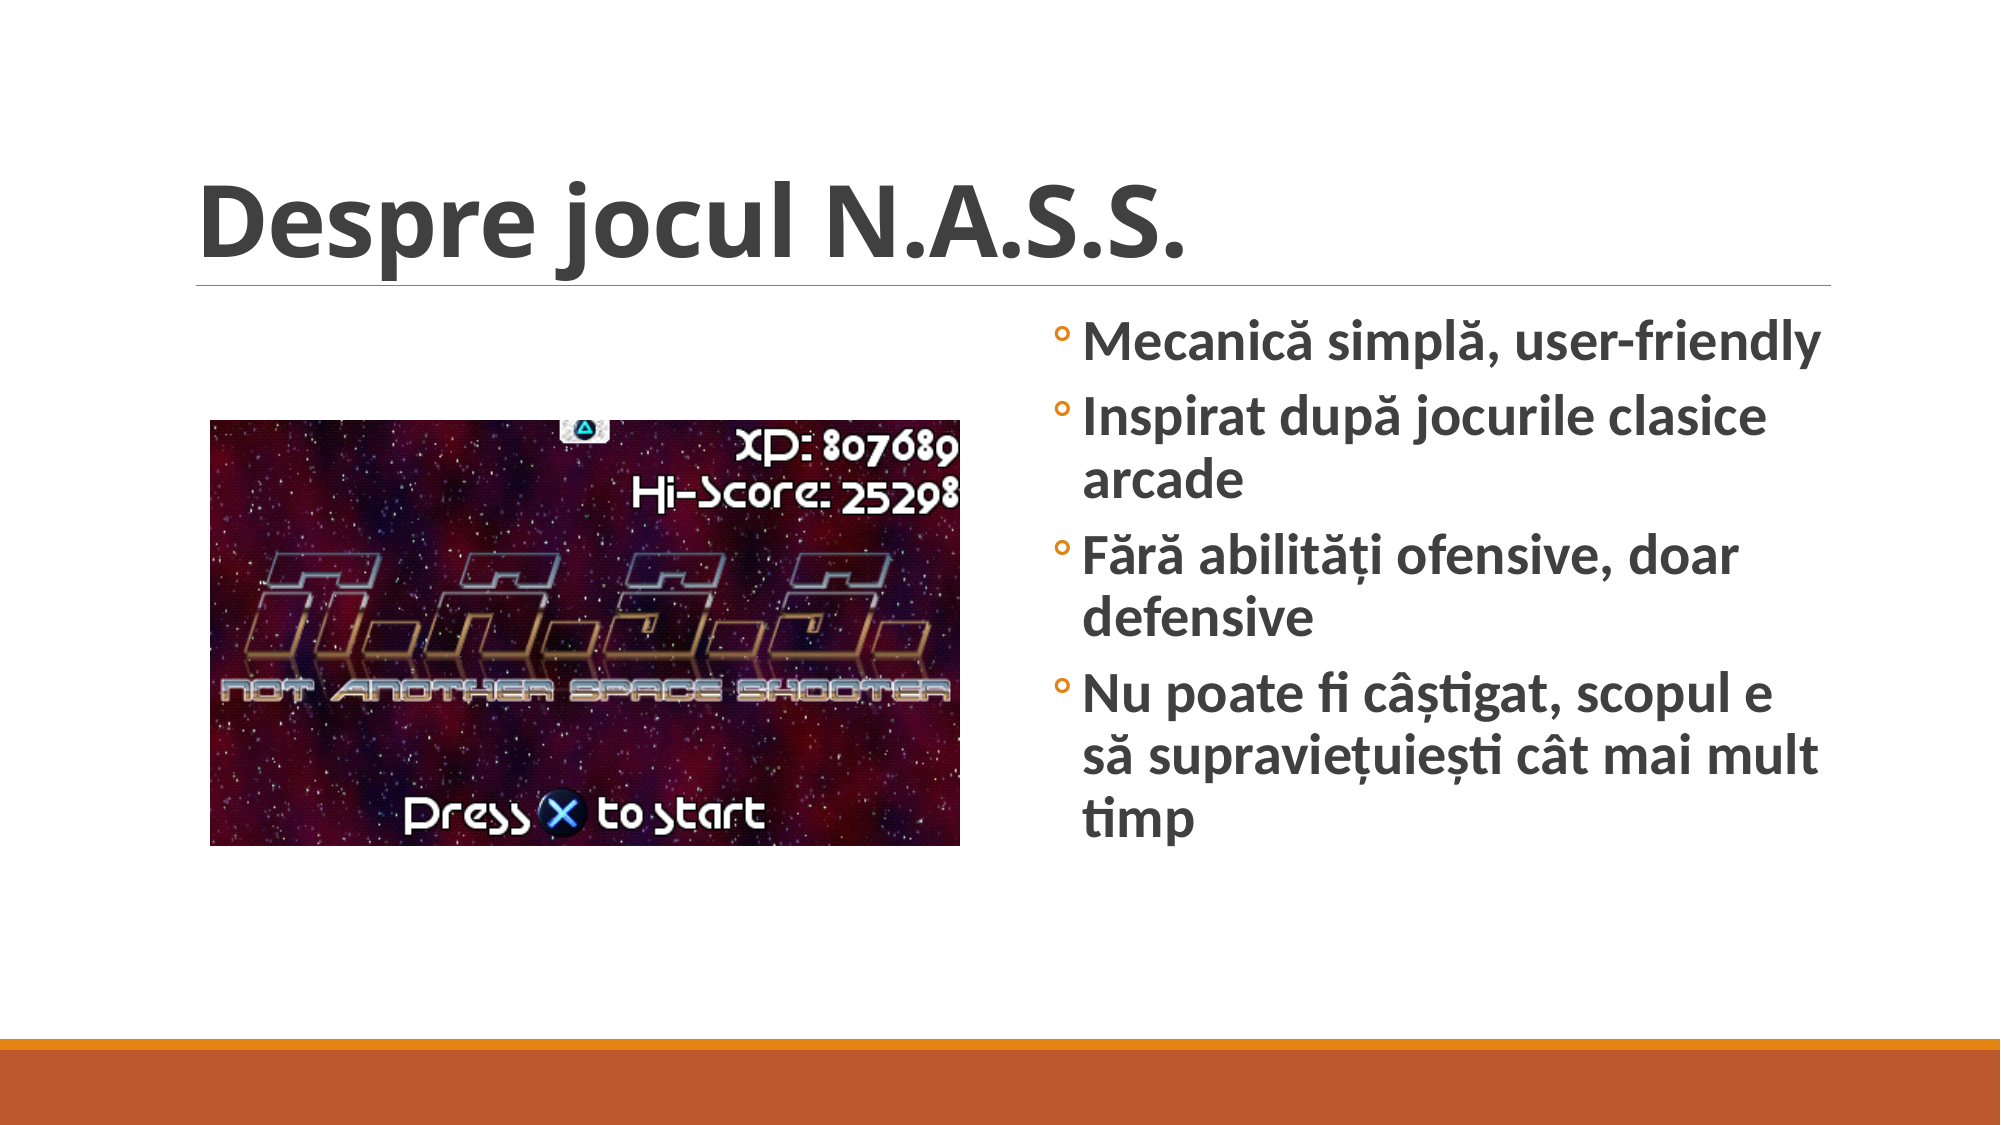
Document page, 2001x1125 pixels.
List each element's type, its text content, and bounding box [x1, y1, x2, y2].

list Mecanică simplă, user-friendly Inspirat după jocurile clasice arcade Fără abilități ofensive, doar defensive Nu poate fi câștigat, scopul e să supraviețuiești cât mai mult timp [1020, 302, 1830, 963]
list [209, 419, 961, 846]
title Despre jocul N.A.S.S. [180, 47, 1830, 285]
